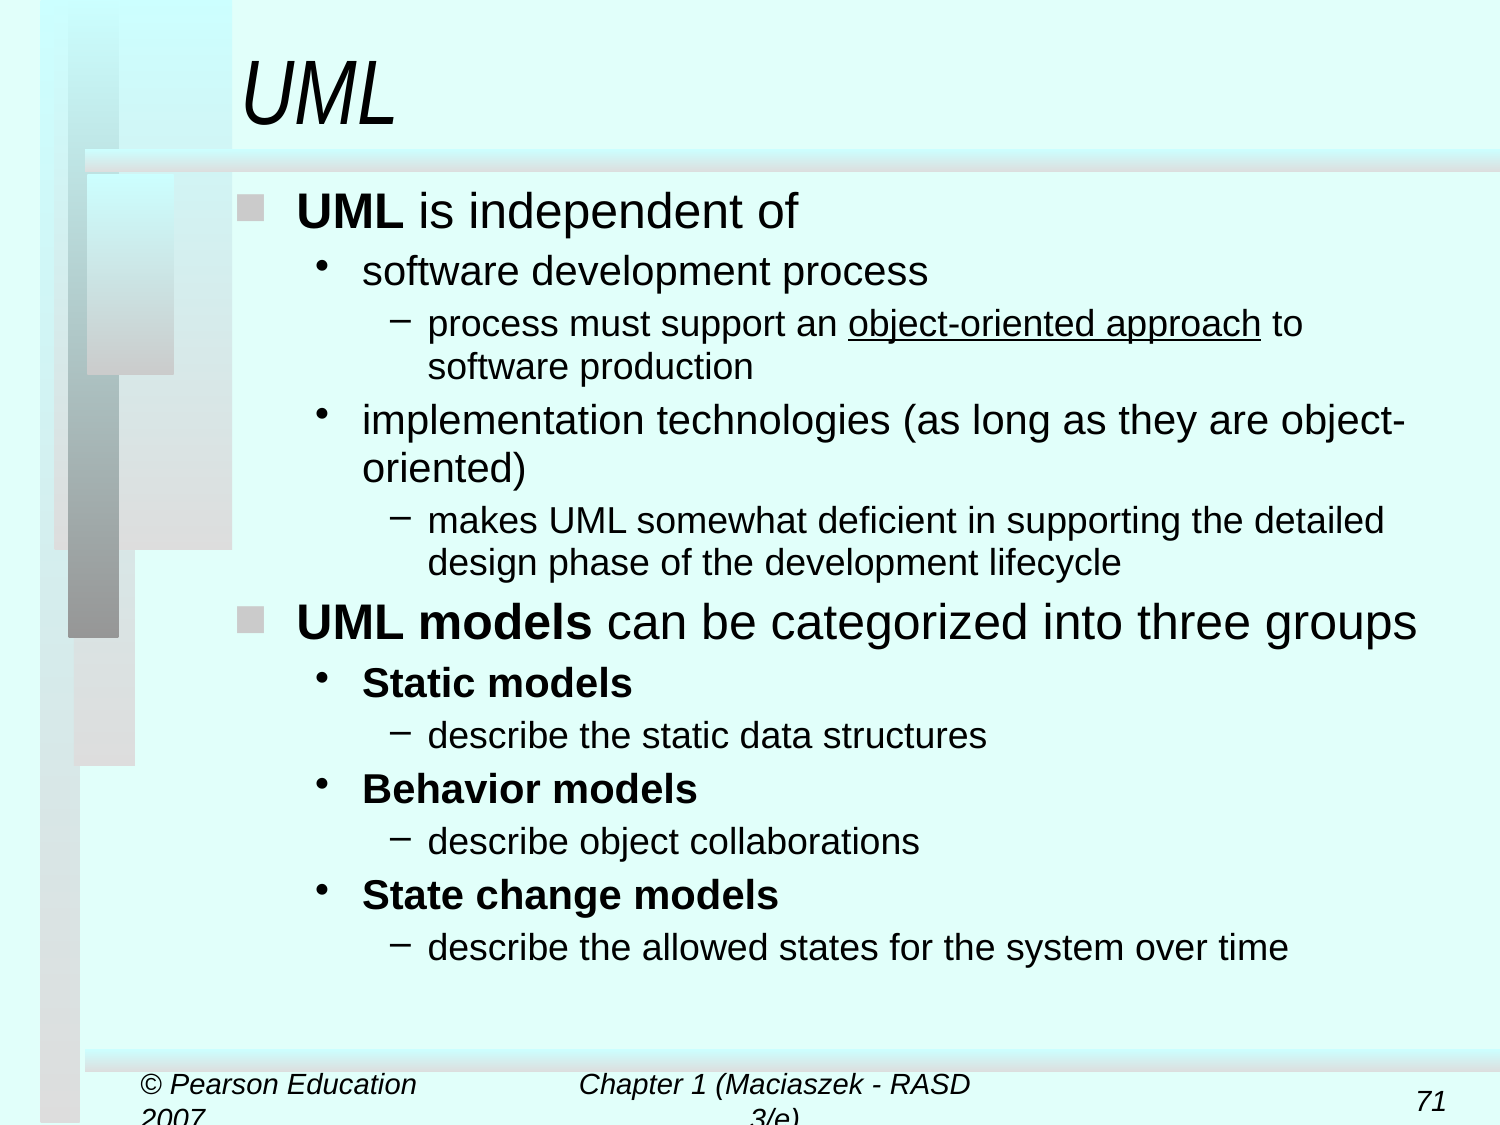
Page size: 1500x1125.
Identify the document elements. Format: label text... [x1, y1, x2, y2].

slide_number © Pearson Education 2007 [125, 1074, 438, 1125]
slide_number 71 [1149, 1074, 1463, 1125]
list UML is independent of software development process process must support an object-oriented approach to software production implementation technologies (as long as they are object-oriented) makes UML somewhat deficient in supporting the detailed design phase of the development lifecycle UML models can be categorized into three groups Static models describe the static data structures Behavior models describe object collaborations State change models describe the allowed states for the system over time [225, 174, 1463, 1038]
title UML [225, 0, 1500, 150]
footer Chapter 1 (Maciaszek - RASD 3/e) [537, 1074, 1013, 1125]
